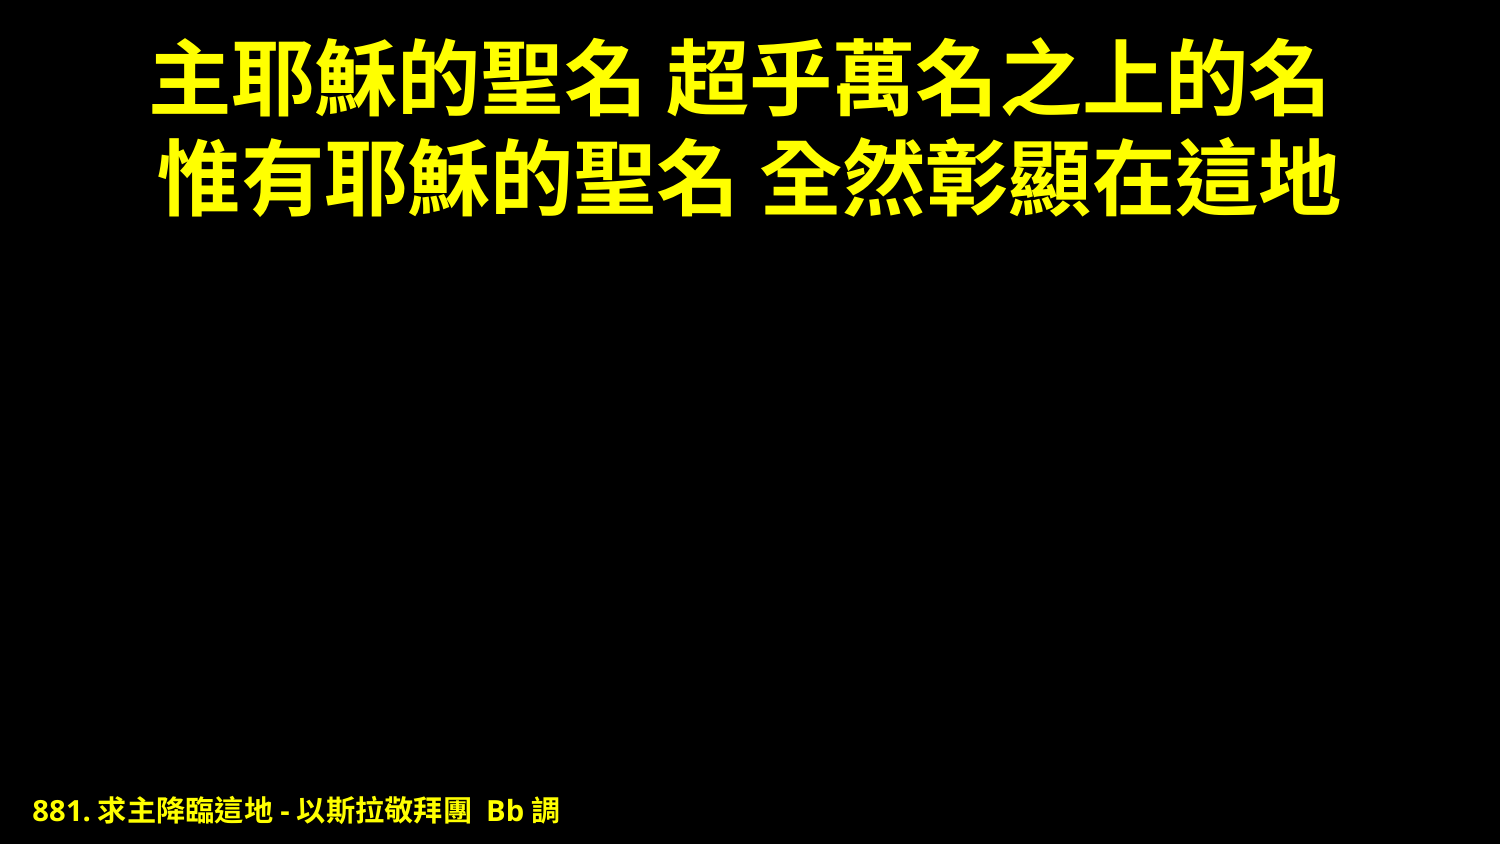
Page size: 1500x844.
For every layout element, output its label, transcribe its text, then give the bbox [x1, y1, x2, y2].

text_box 881.求主降臨這地-以斯拉敬拜團 Bb調 [17, 784, 774, 835]
title 主耶穌的聖名 超乎萬名之上的名 惟有耶穌的聖名 全然彰顯在這地 [0, 55, 1500, 197]
